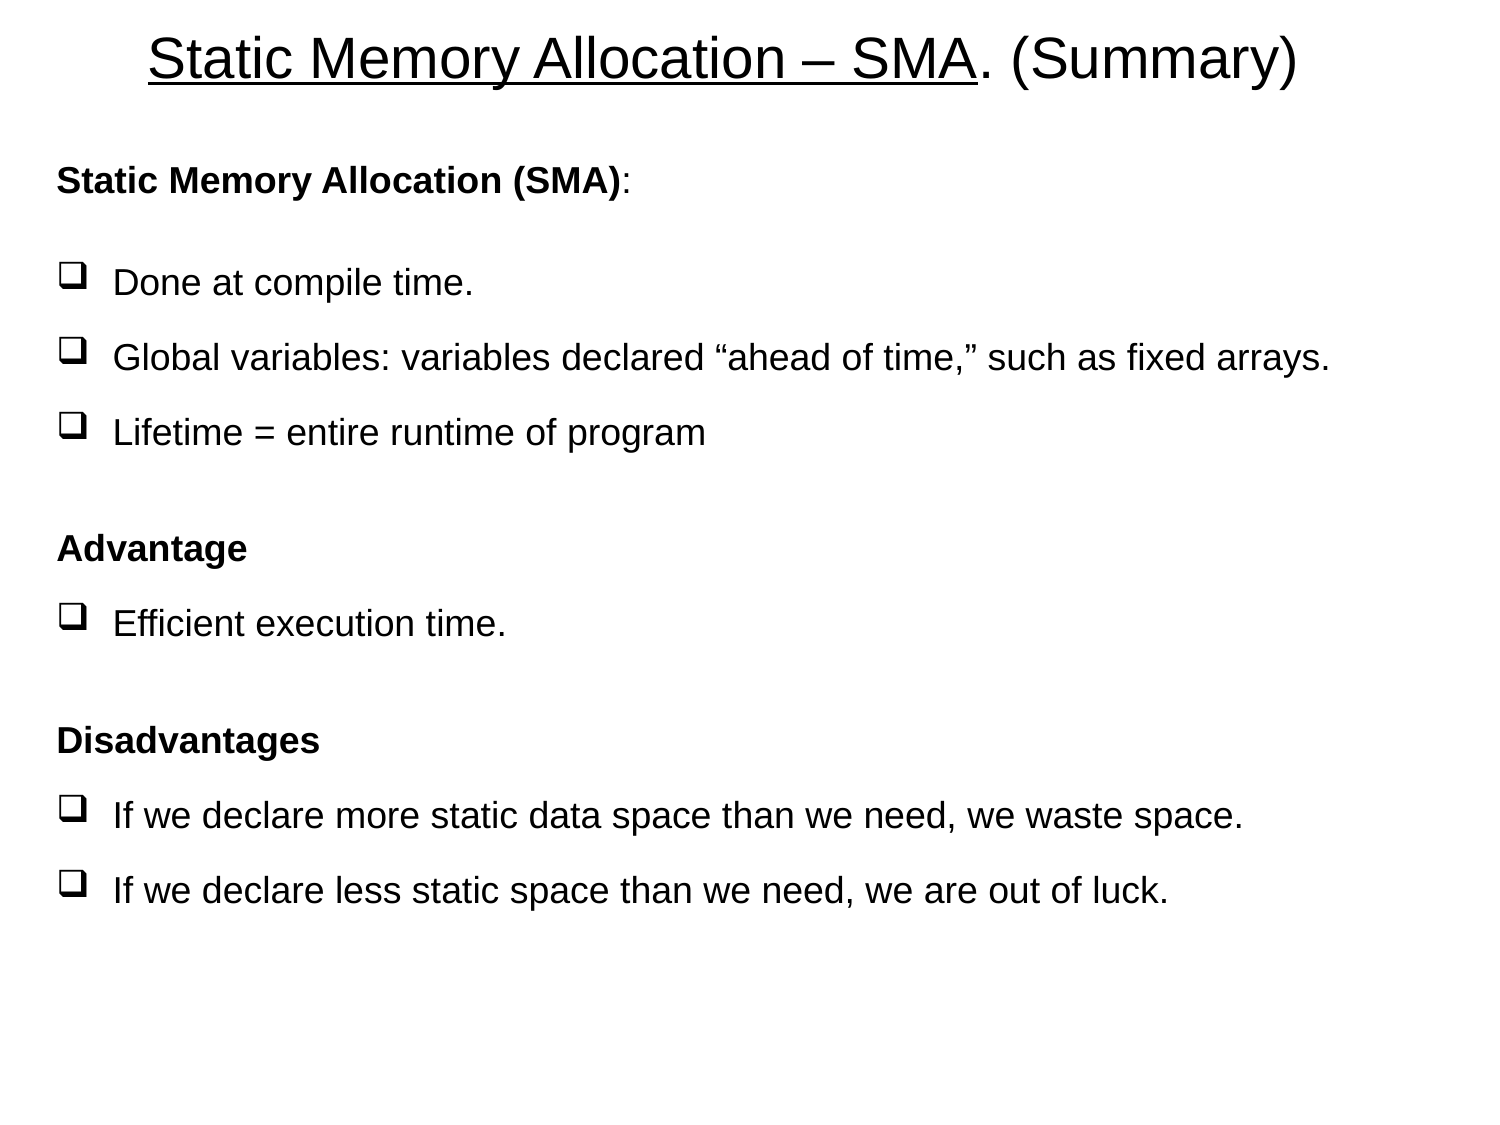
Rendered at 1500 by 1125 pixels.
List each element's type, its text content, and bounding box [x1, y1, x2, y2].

list Static Memory Allocation (SMA): Done at compile time. Global variables: variables declared “ahead of time,” such as fixed arrays. Lifetime = entire runtime of program Advantage Efficient execution time. Disadvantages If we declare more static data space than we need, we waste space. If we declare less static space than we need, we are out of luck. [41, 149, 1471, 1083]
title Static Memory Allocation – SMA. (Summary) [43, 8, 1404, 103]
